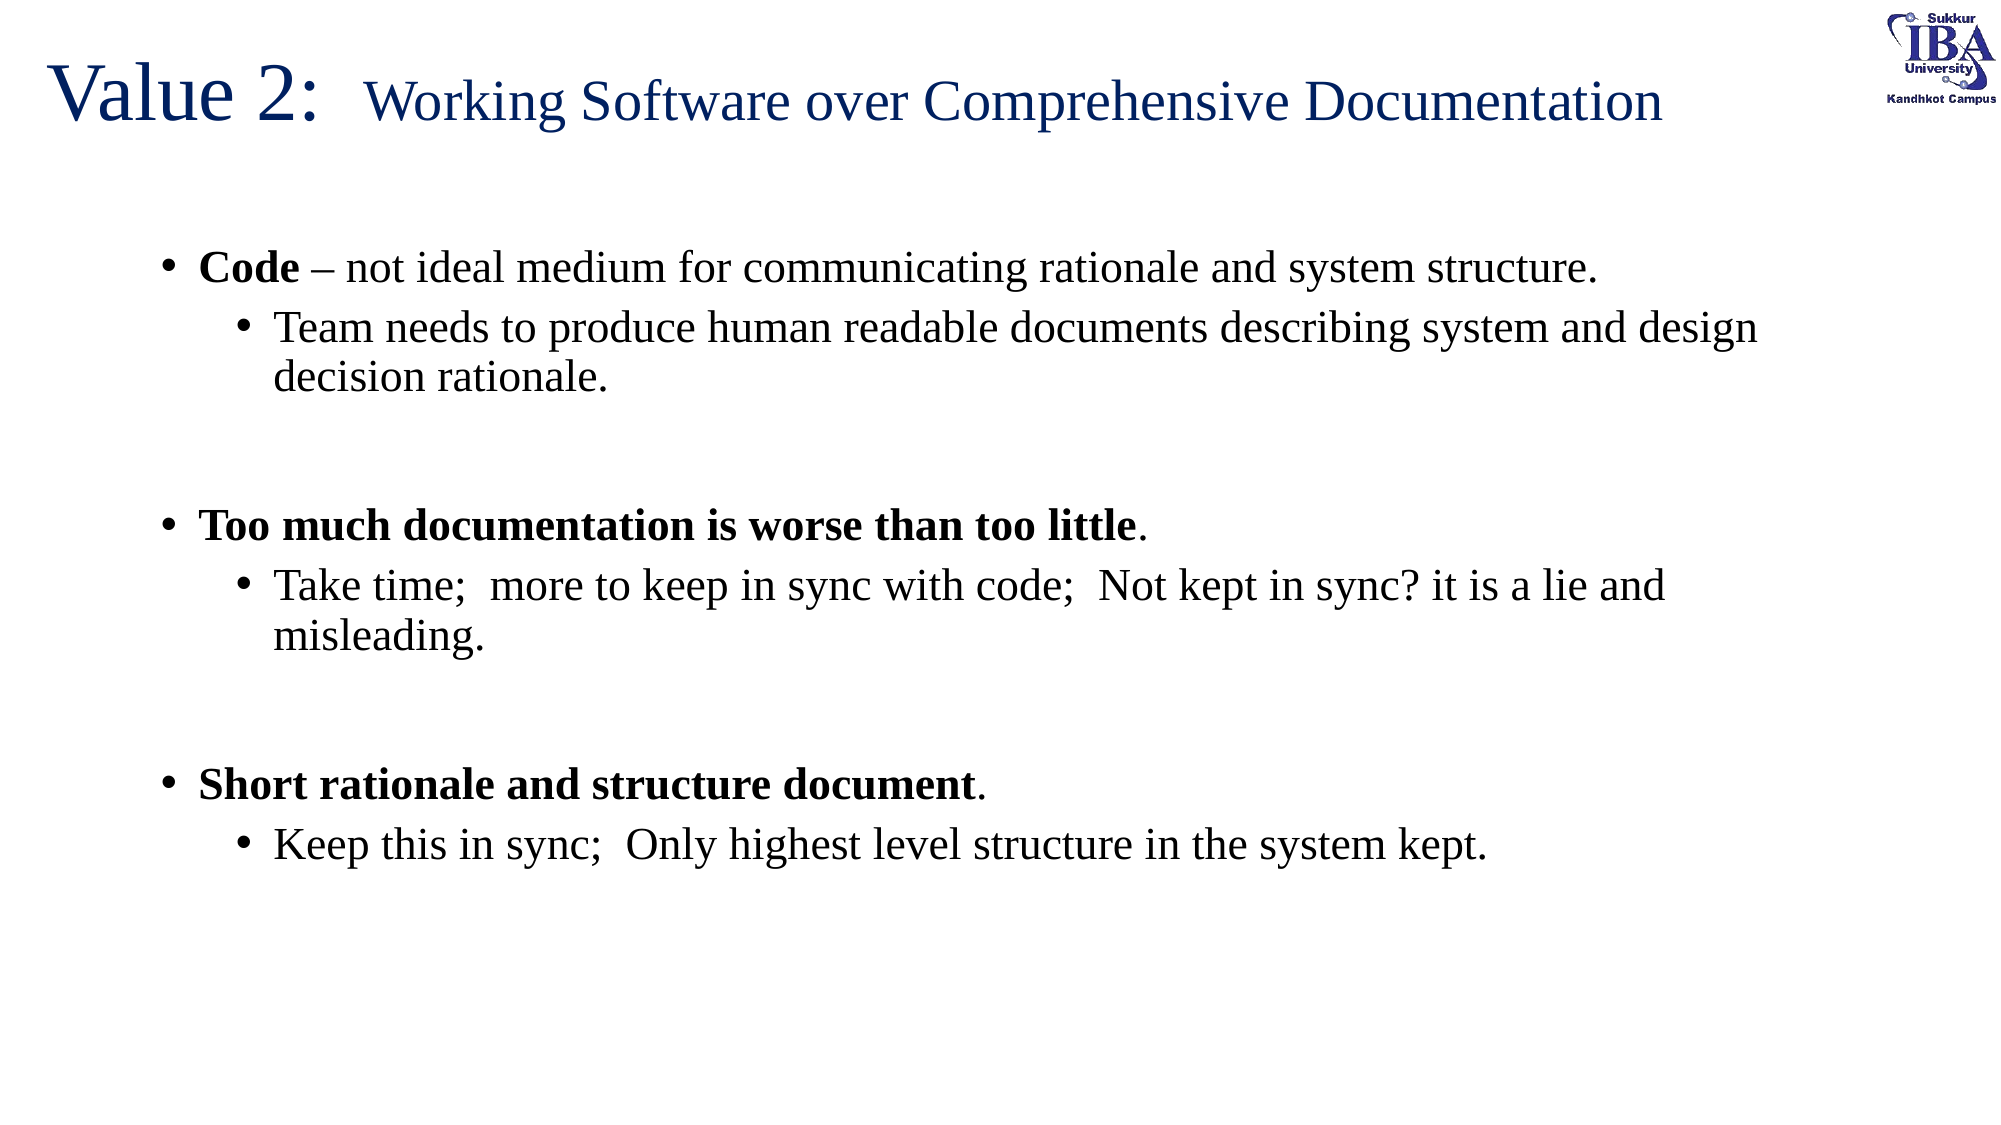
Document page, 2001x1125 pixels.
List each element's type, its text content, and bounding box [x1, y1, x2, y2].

list Code – not ideal medium for communicating rationale and system structure. Team needs to produce human readable documents describing system and design decision rationale. Too much documentation is worse than too little. Take time; more to keep in sync with code; Not kept in sync? it is a lie and misleading. Short rationale and structure document. Keep this in sync; Only highest level structure in the system kept. [145, 235, 1830, 1098]
picture [1883, 0, 2000, 117]
title Value 2: Working Software over Comprehensive Documentation [31, 0, 1807, 188]
